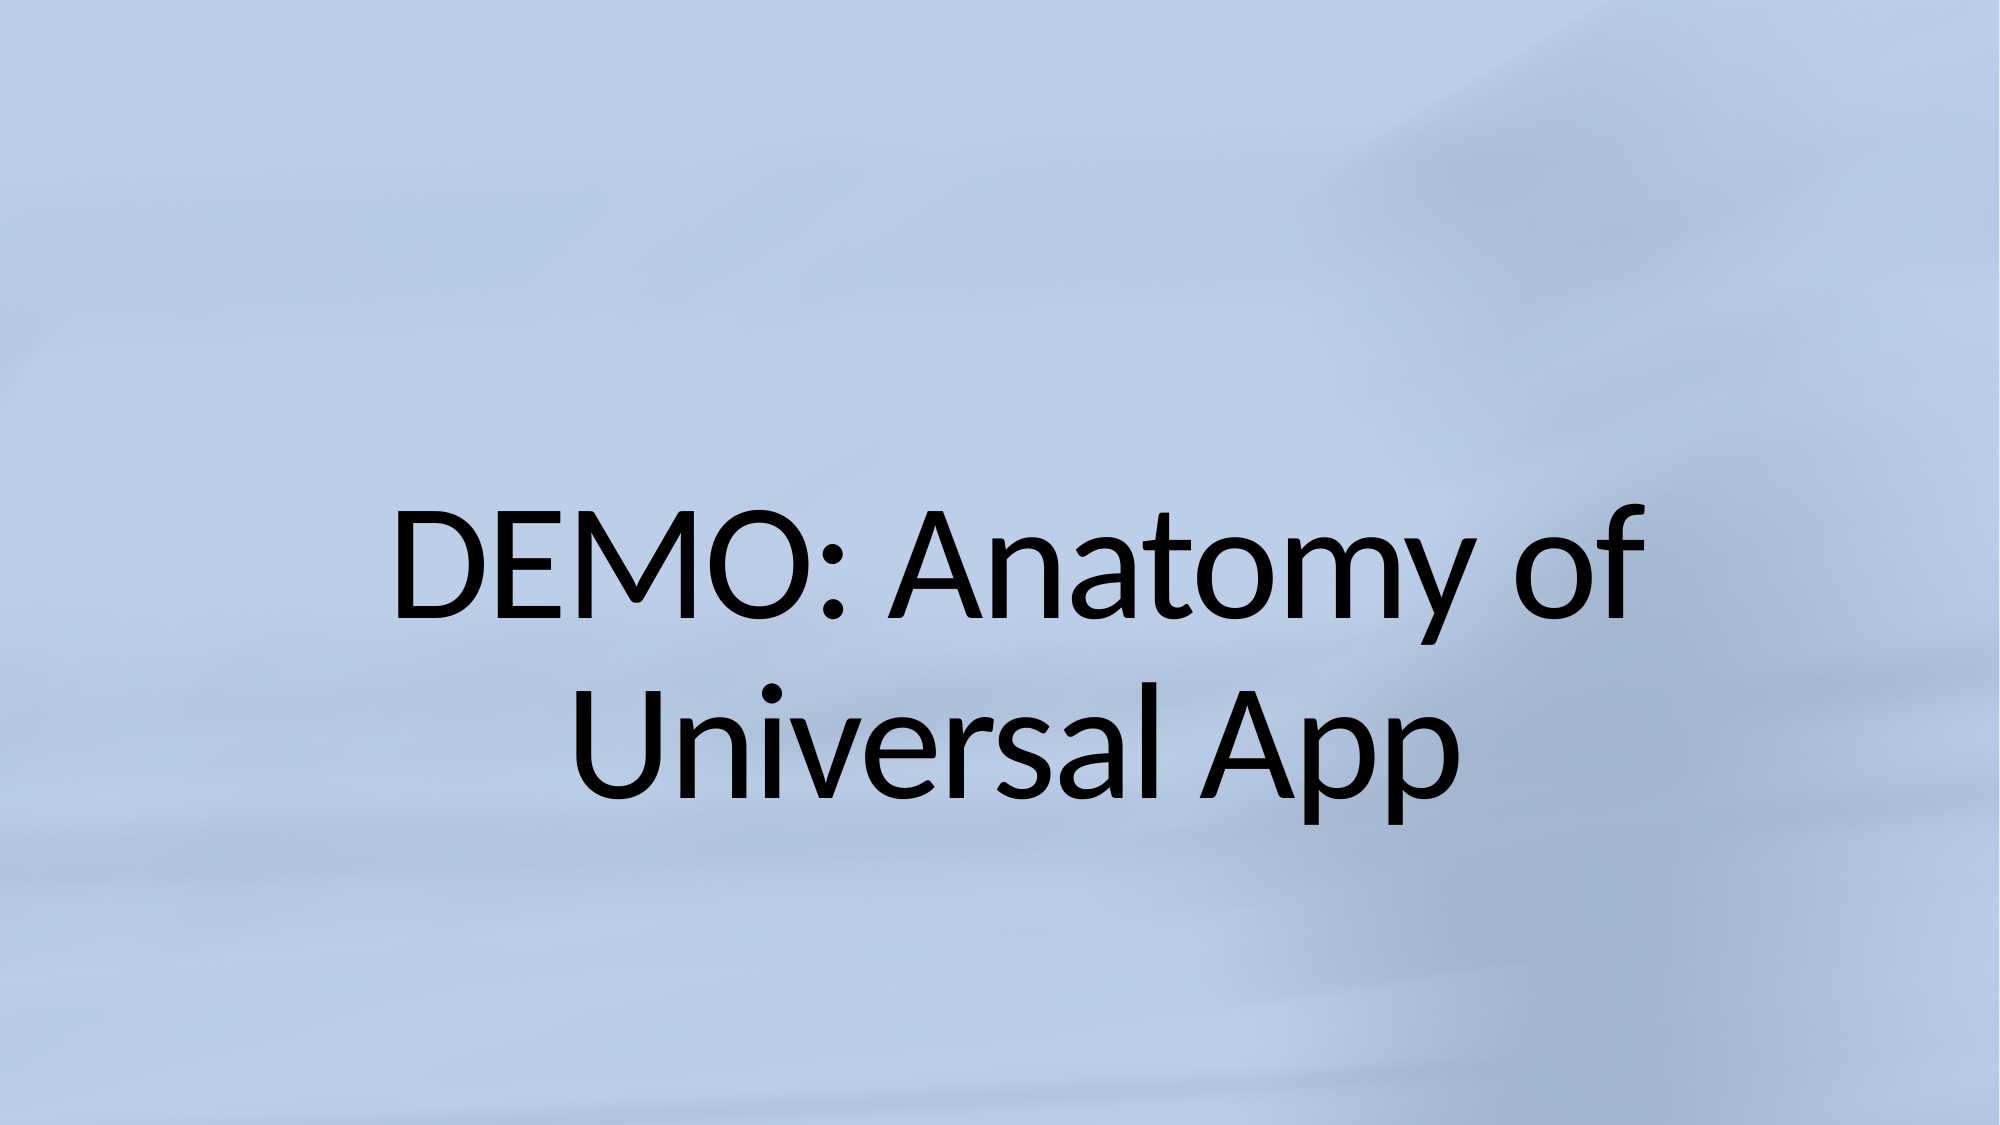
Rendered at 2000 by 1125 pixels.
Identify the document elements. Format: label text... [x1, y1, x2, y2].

picture [0, 0, 2000, 1125]
title DEMO: Anatomy of Universal App [99, 474, 1932, 839]
